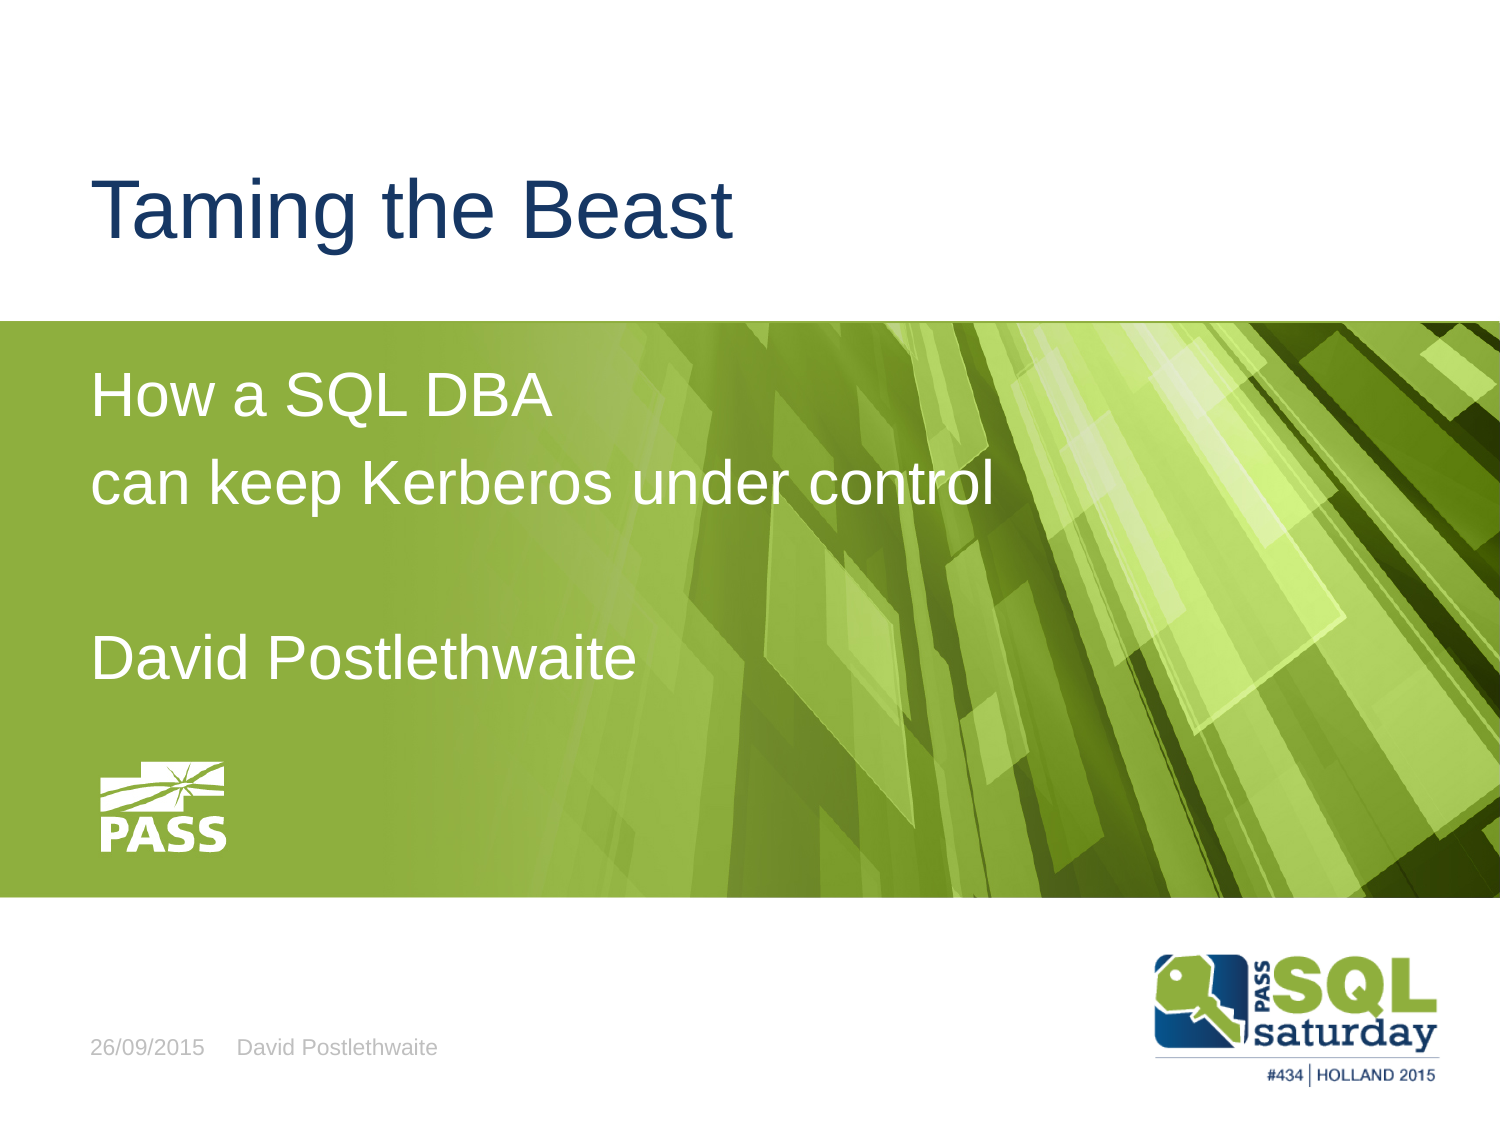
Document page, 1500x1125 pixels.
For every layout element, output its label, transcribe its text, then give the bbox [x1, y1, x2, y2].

footer David Postlethwaite [221, 1016, 697, 1077]
subtitle How a SQL DBA can keep Kerberos under control David Postlethwaite [75, 346, 1376, 761]
picture [0, 16, 1500, 1125]
title Taming the Beast [75, 84, 1421, 326]
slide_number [75, 1016, 221, 1077]
